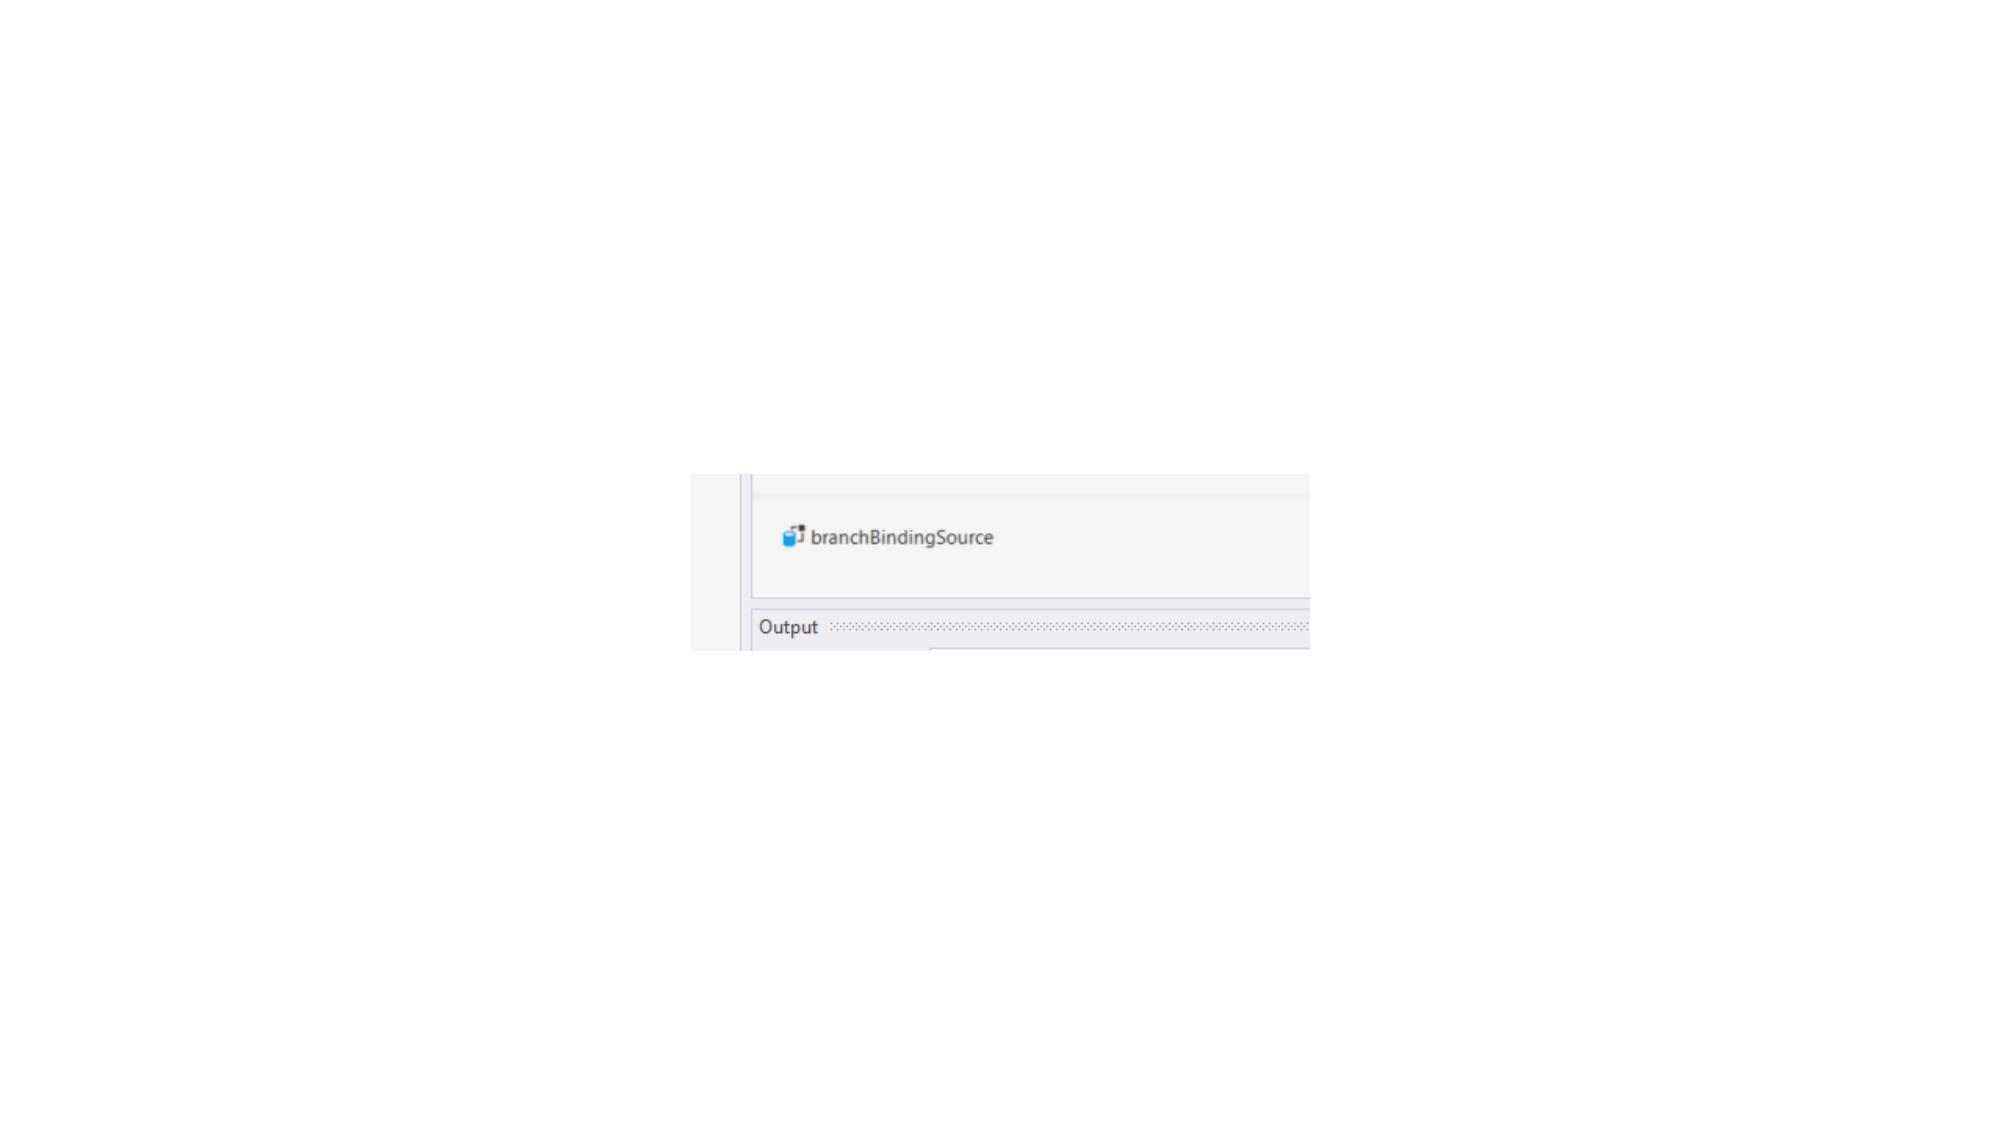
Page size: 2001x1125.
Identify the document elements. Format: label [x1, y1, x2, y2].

picture [690, 474, 1310, 651]
